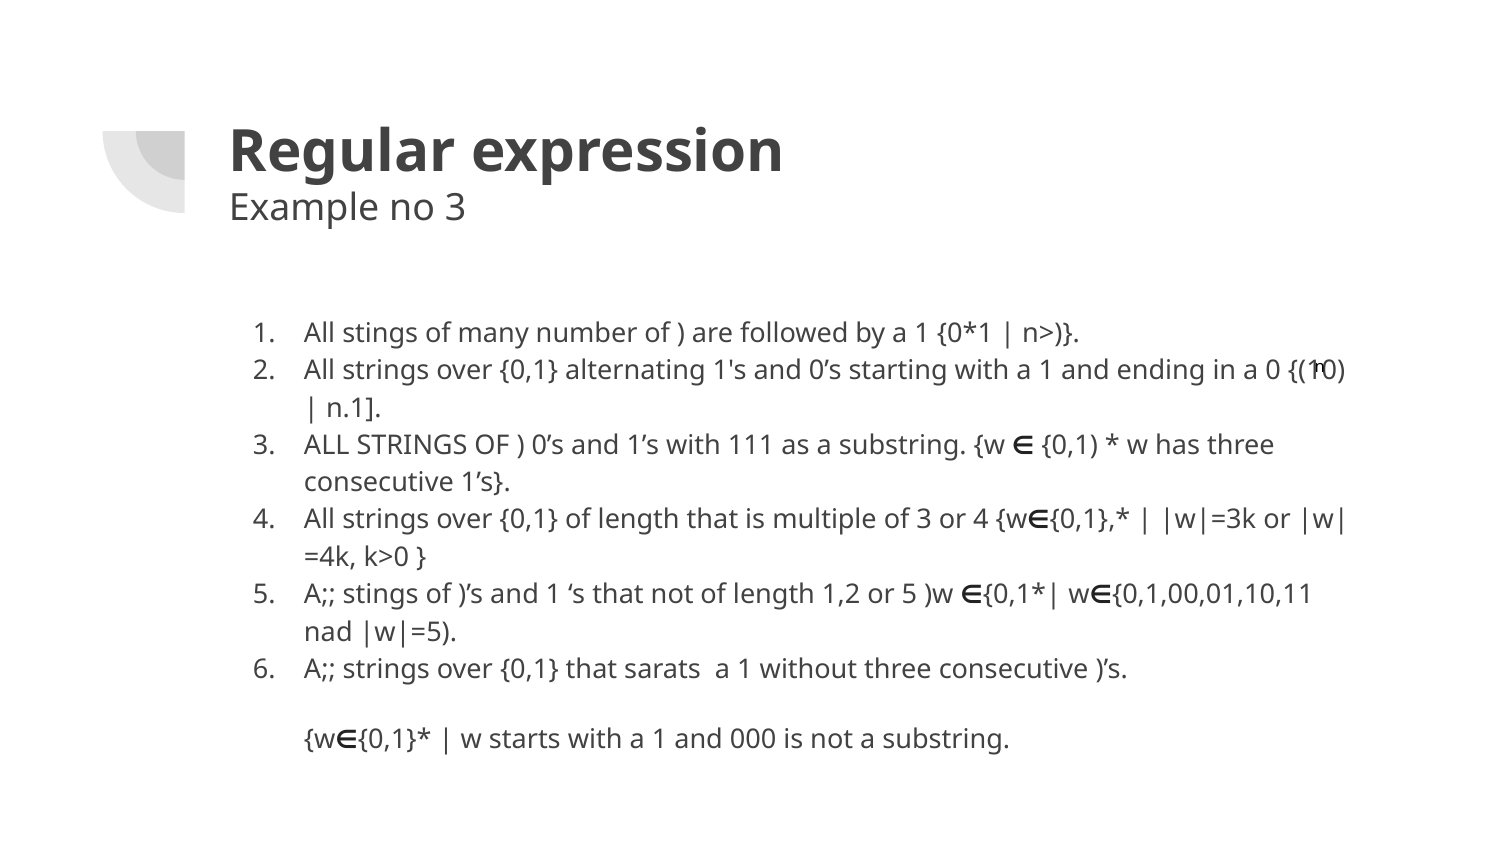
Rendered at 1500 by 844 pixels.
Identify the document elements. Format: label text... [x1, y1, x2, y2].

list All stings of many number of ) are followed by a 1 {0*1 | n>)}. All strings over {0,1} alternating 1's and 0’s starting with a 1 and ending in a 0 {(10) | n.1]. ALL STRINGS OF ) 0’s and 1’s with 111 as a substring. {w ∈ {0,1) * w has three consecutive 1’s}. All strings over {0,1} of length that is multiple of 3 or 4 {w∈{0,1},* | |w|=3k or |w|=4k, k>0 } A;; stings of )’s and 1 ‘s that not of length 1,2 or 5 )w ∈{0,1*| w∈{0,1,00,01,10,11 nad |w|=5). A;; strings over {0,1} that sarats a 1 without three consecutive )’s. {w∈{0,1}* | w starts with a 1 and 000 is not a substring. [213, 295, 1368, 758]
title Regular expression Example no 3 [213, 98, 1368, 263]
text_box n [1299, 340, 1343, 405]
